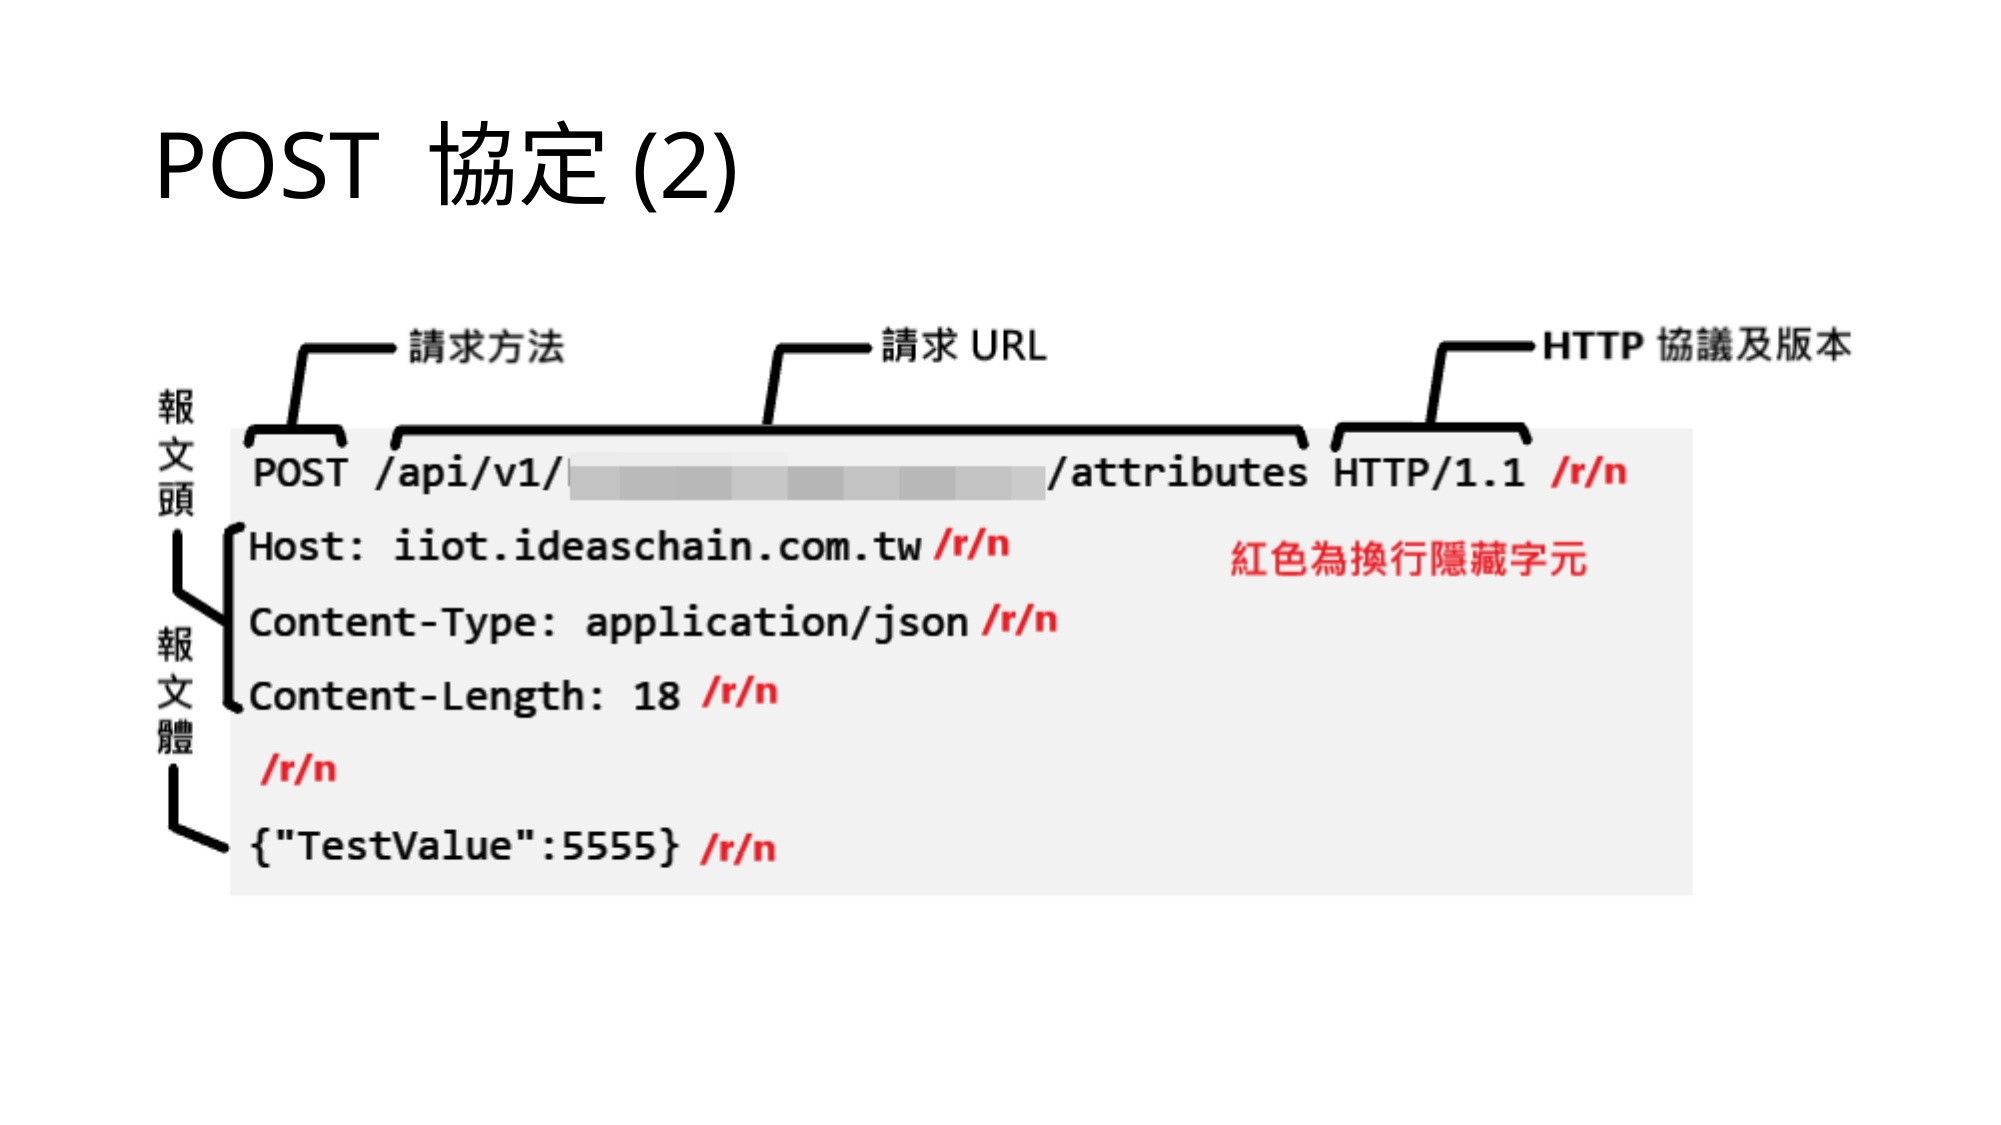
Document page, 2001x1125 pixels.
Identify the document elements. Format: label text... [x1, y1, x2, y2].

title POST 協定(2) [137, 59, 1863, 278]
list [136, 308, 1863, 909]
